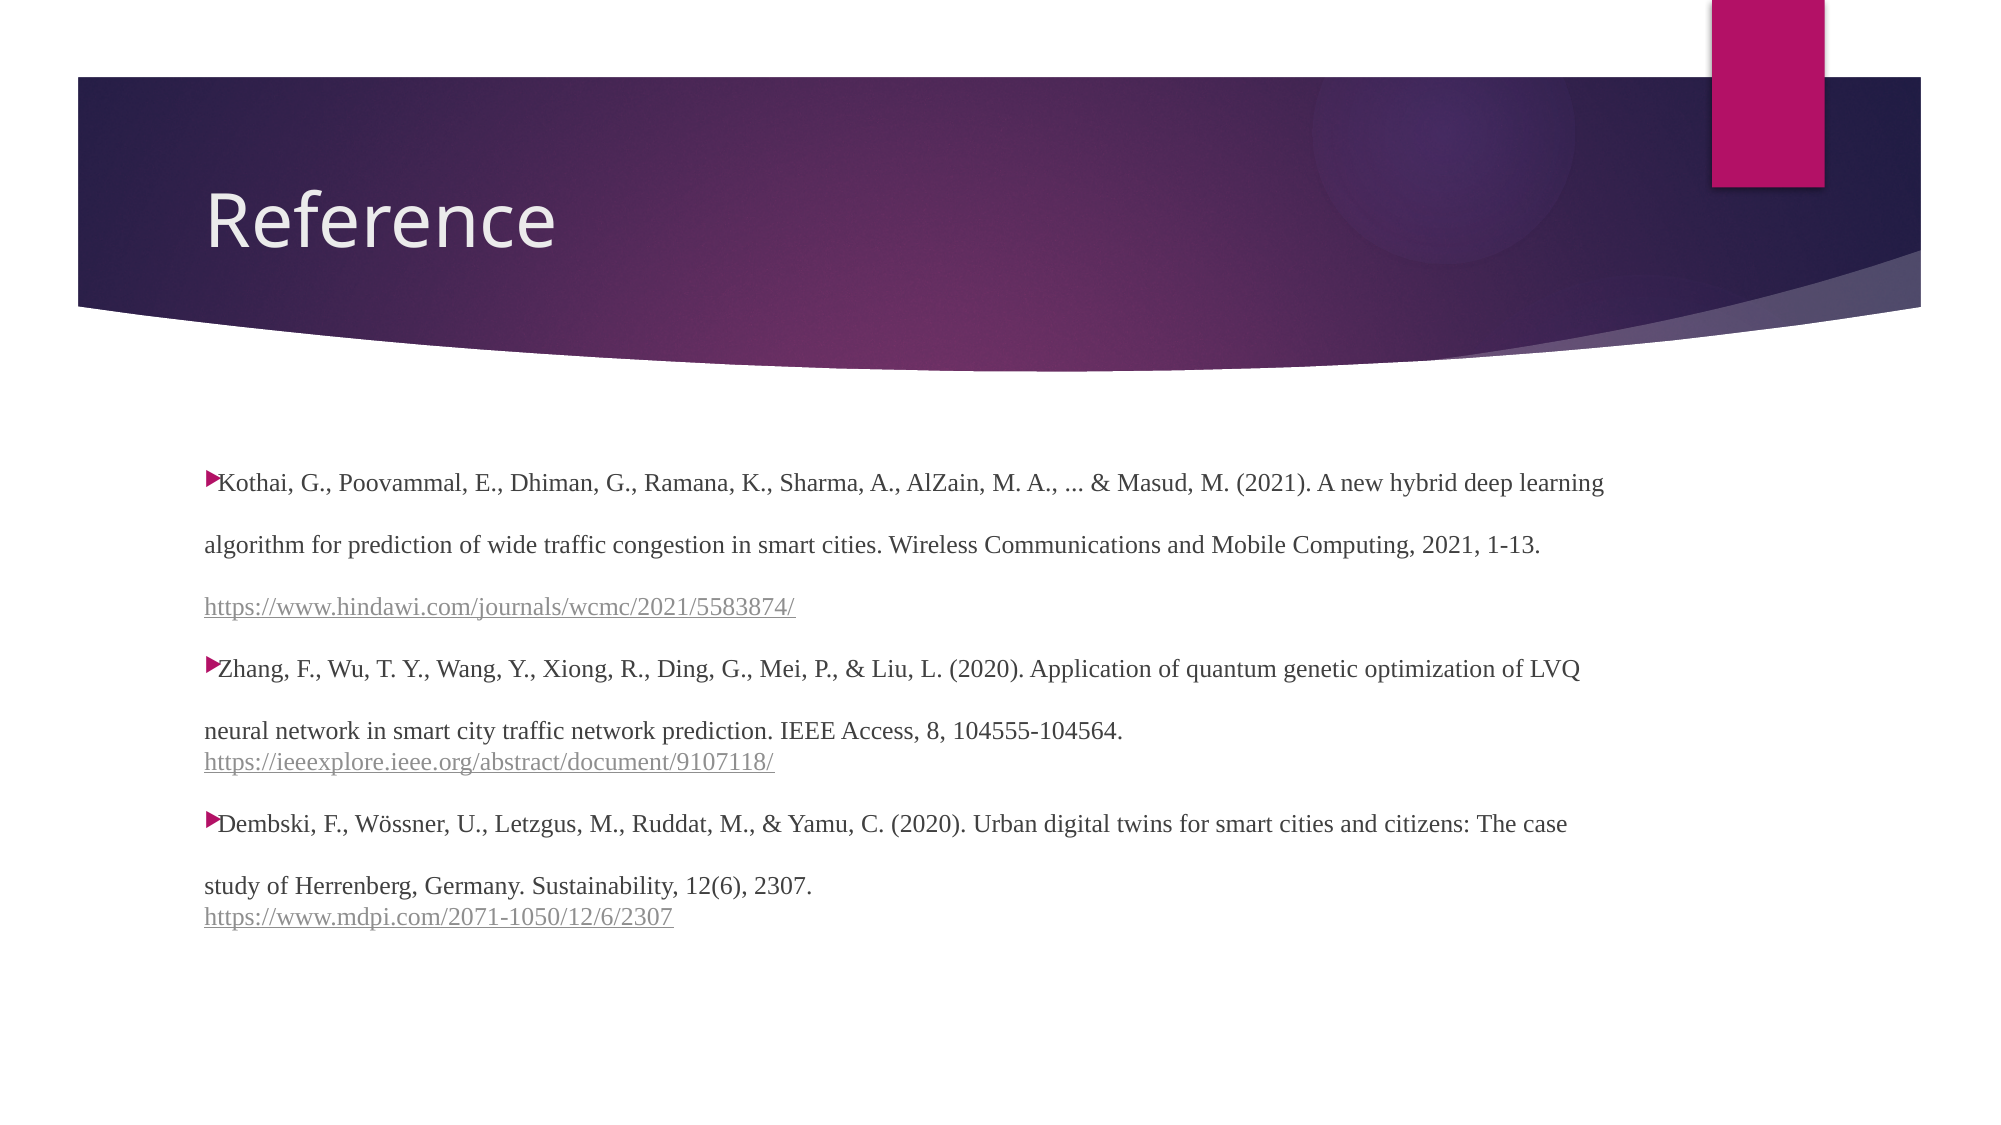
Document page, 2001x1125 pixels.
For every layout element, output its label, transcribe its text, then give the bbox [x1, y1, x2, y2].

list Kothai, G., Poovammal, E., Dhiman, G., Ramana, K., Sharma, A., AlZain, M. A., ... & Masud, M. (2021). A new hybrid deep learning algorithm for prediction of wide traffic congestion in smart cities. Wireless Communications and Mobile Computing, 2021, 1-13. https://www.hindawi.com/journals/wcmc/2021/5583874/ Zhang, F., Wu, T. Y., Wang, Y., Xiong, R., Ding, G., Mei, P., & Liu, L. (2020). Application of quantum genetic optimization of LVQ neural network in smart city traffic network prediction. IEEE Access, 8, 104555-104564. https://ieeexplore.ieee.org/abstract/document/9107118/ Dembski, F., Wössner, U., Letzgus, M., Ruddat, M., & Yamu, C. (2020). Urban digital twins for smart cities and citizens: The case study of Herrenberg, Germany. Sustainability, 12(6), 2307. https://www.mdpi.com/2071-1050/12/6/2307 [189, 427, 1638, 988]
title Reference [189, 159, 1627, 276]
